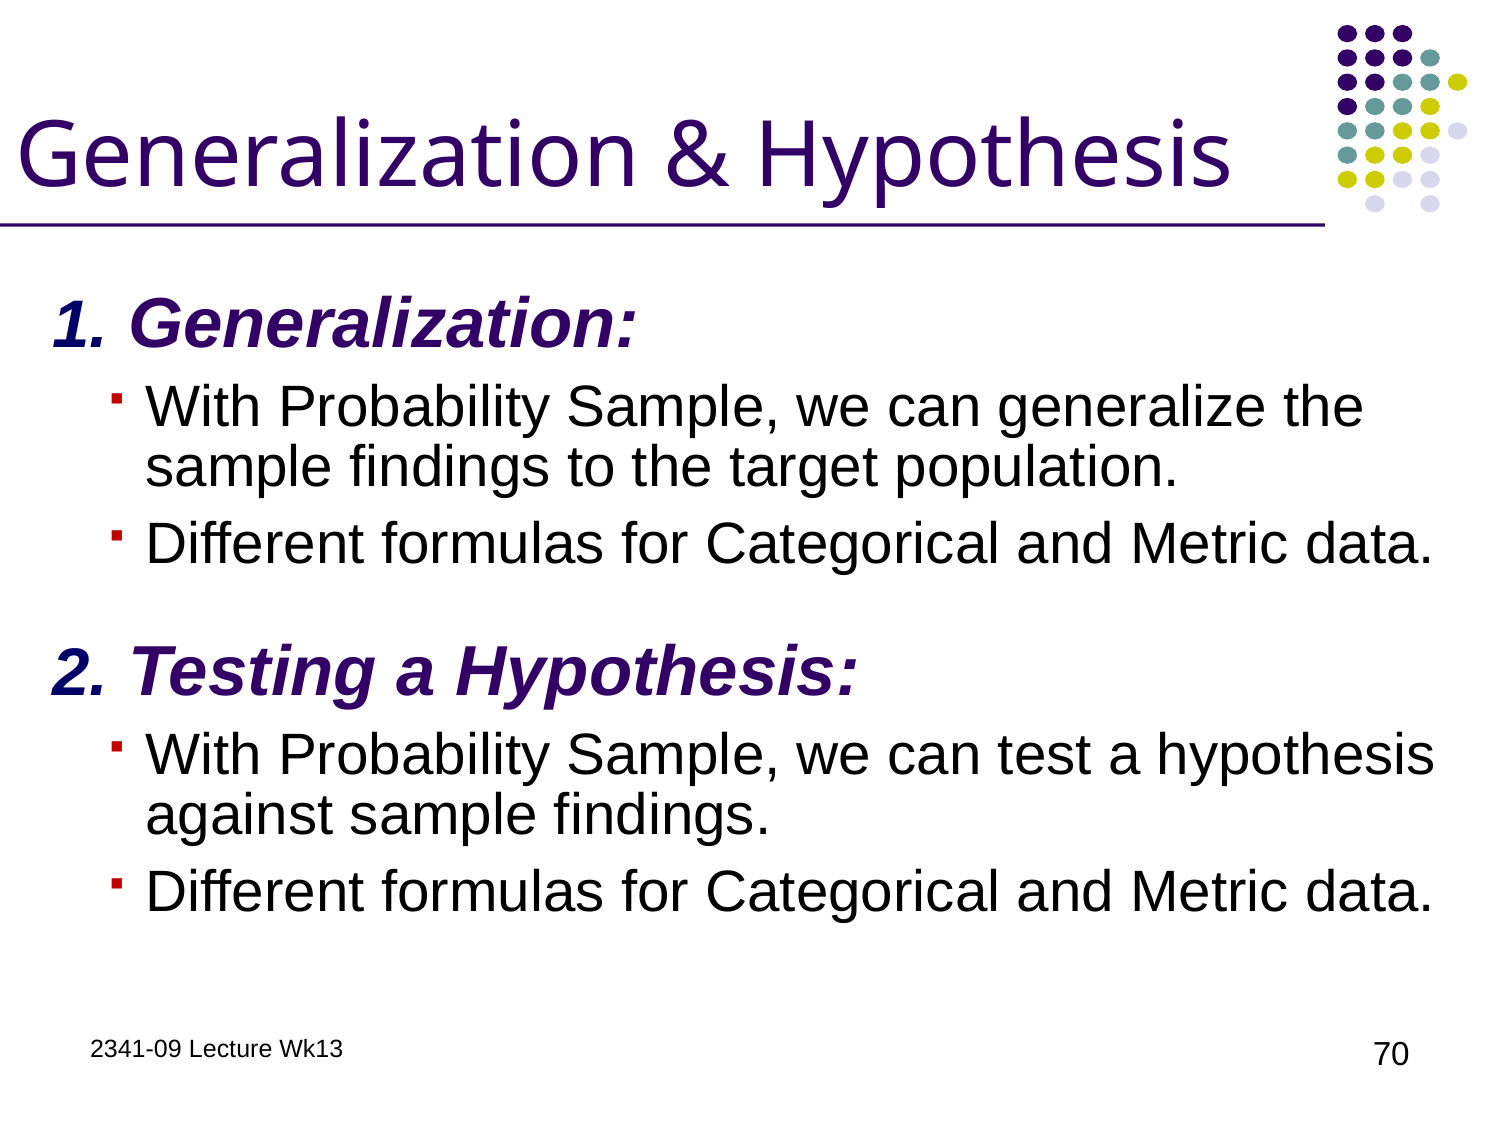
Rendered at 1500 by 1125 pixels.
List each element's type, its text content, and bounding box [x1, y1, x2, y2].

title Generalization & Hypothesis [0, 0, 1313, 213]
slide_number 70 [1074, 1024, 1426, 1101]
slide_number 2341-09 Lecture Wk13 [74, 1024, 426, 1101]
list Generalization: With Probability Sample, we can generalize the sample findings to the target population. Different formulas for Categorical and Metric data. Testing a Hypothesis: With Probability Sample, we can test a hypothesis against sample findings. Different formulas for Categorical and Metric data. [37, 281, 1500, 1006]
